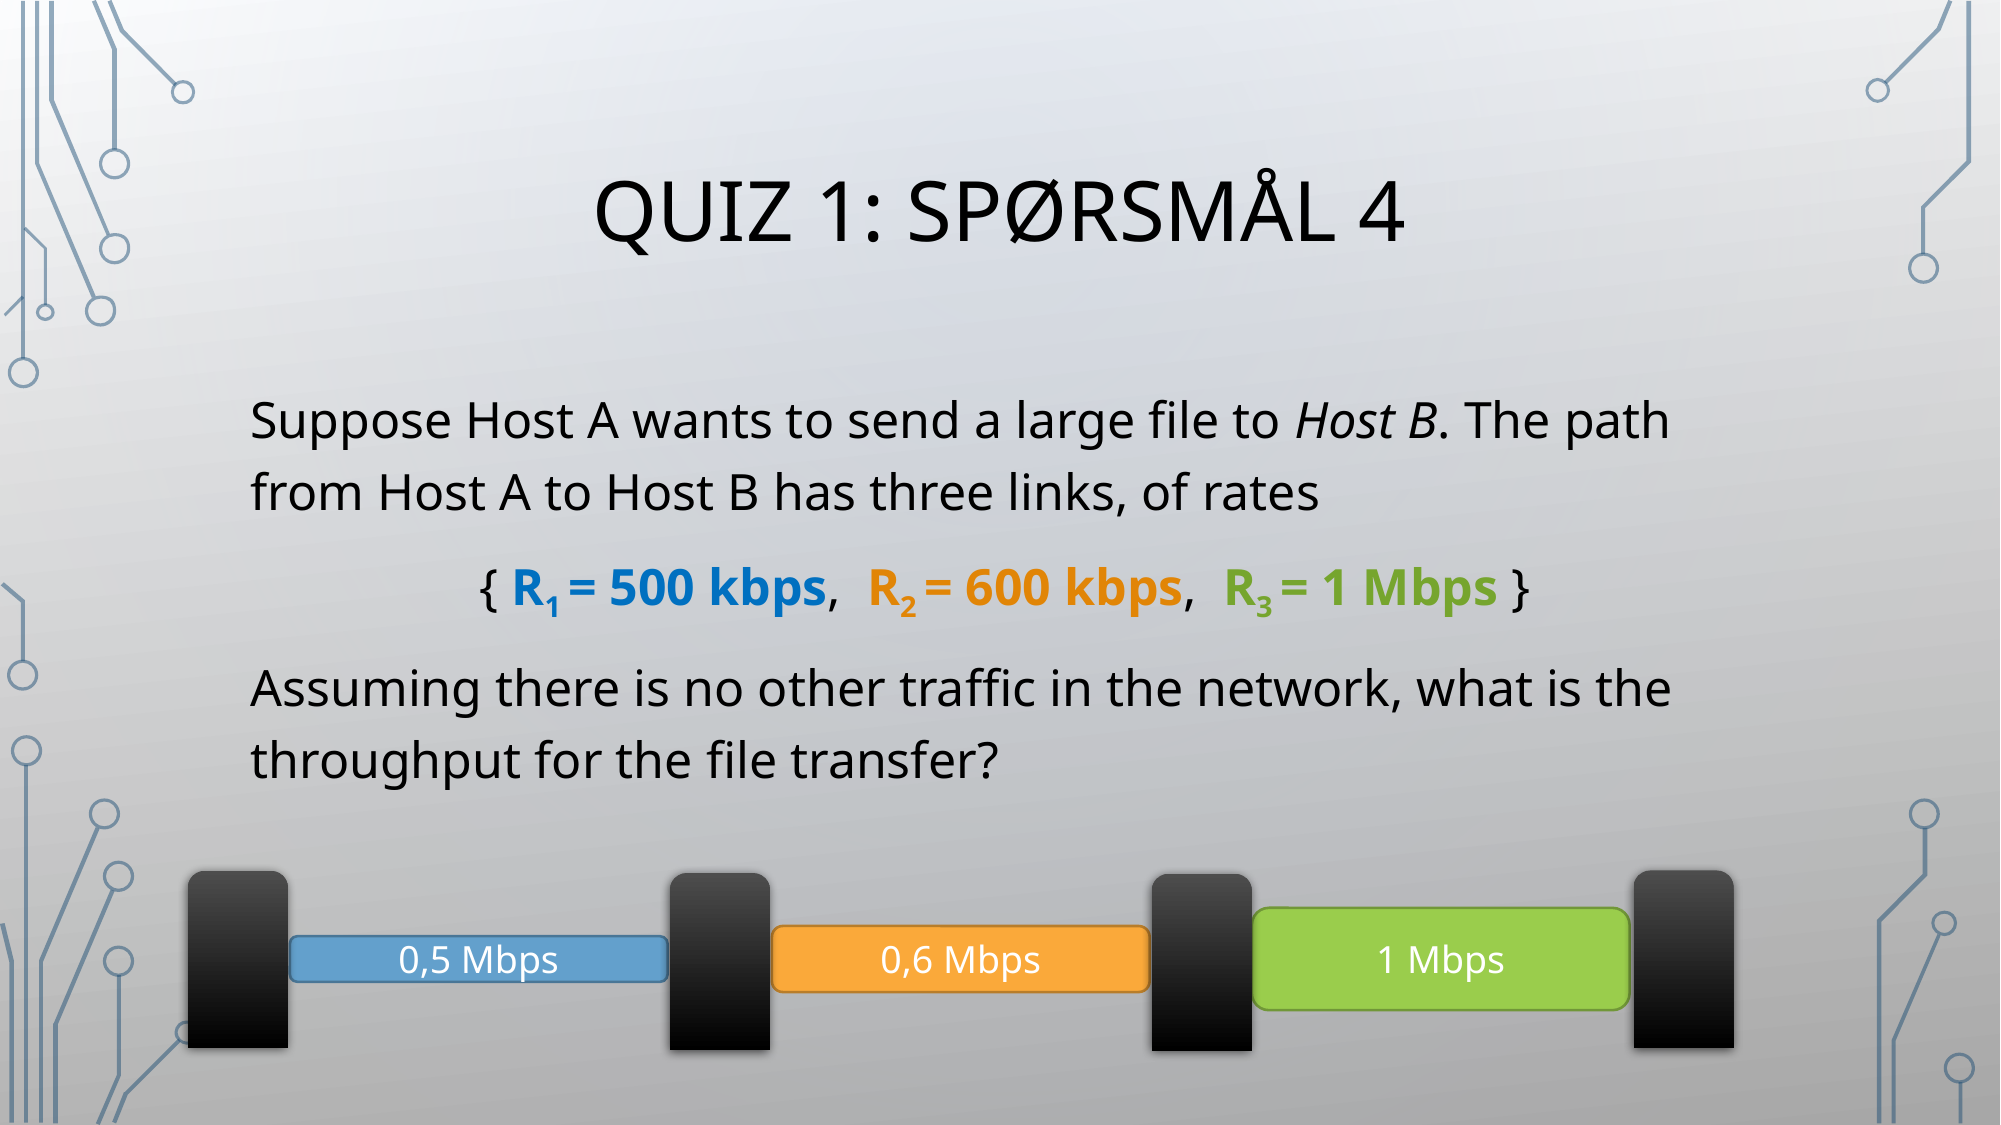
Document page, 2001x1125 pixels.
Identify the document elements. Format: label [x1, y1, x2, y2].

text_box [0, 0, 201, 1125]
picture [201, 0, 2000, 1125]
text_box [1863, 0, 1976, 1124]
